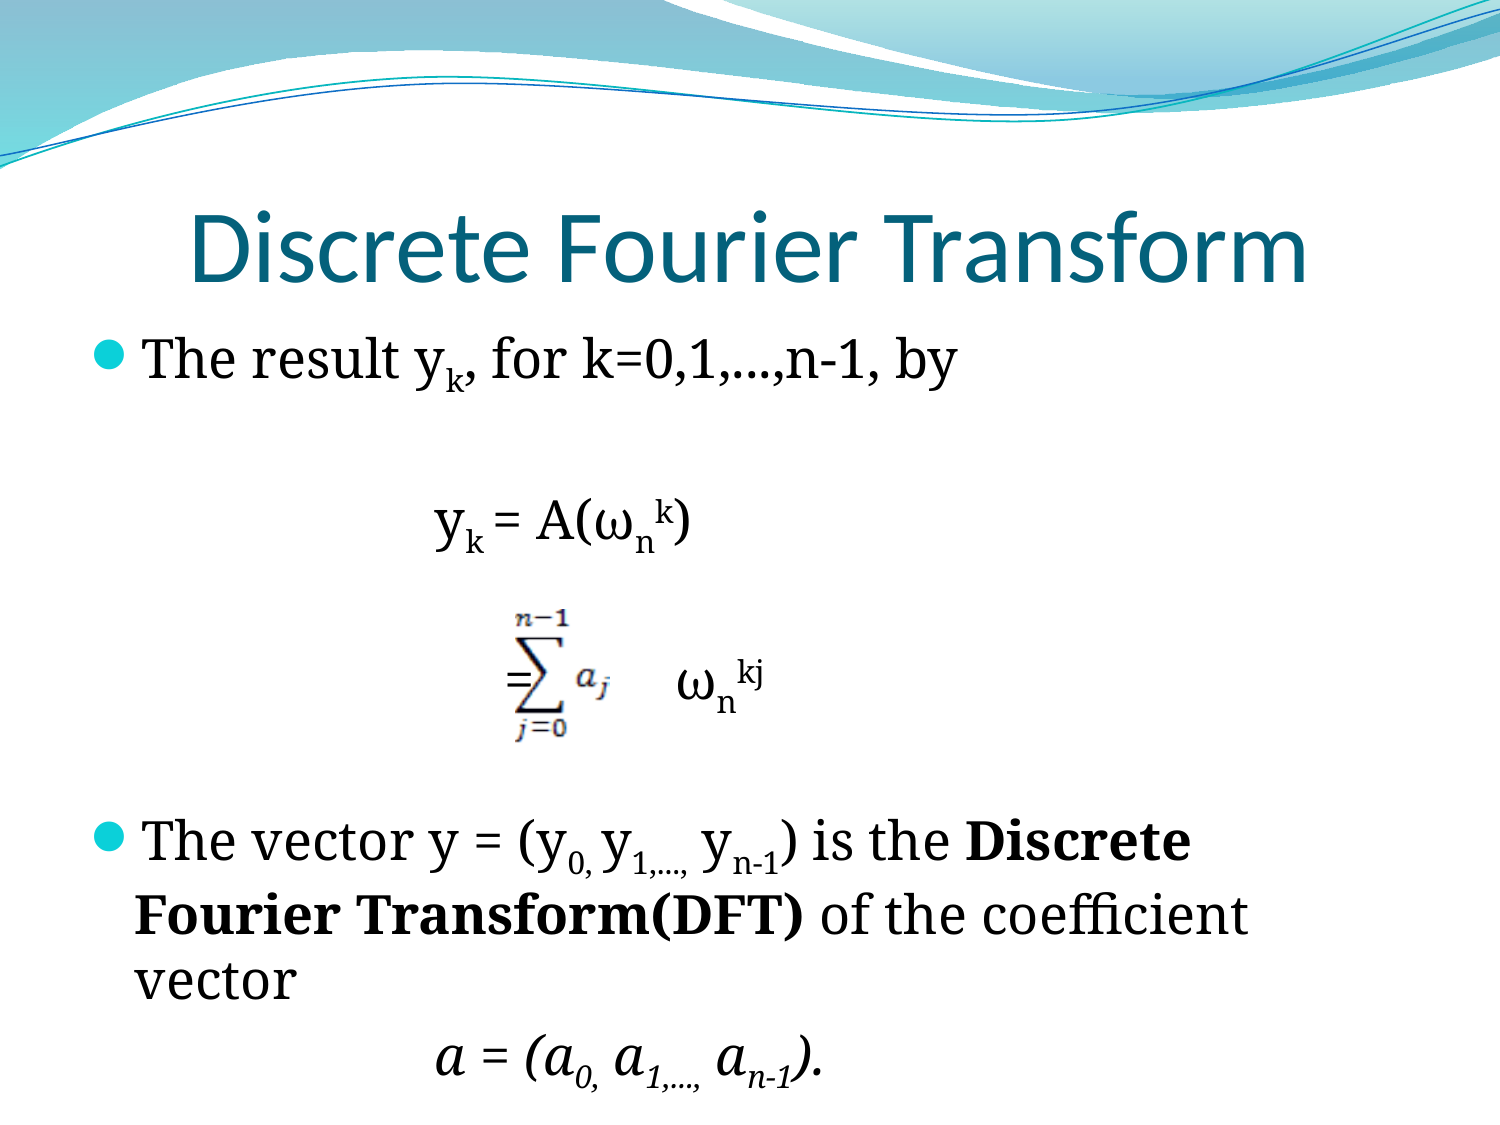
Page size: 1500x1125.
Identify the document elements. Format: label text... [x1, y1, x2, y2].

list The result yk, for k=0,1,...,n-1, by yk = A(ωnk) = ωnkj The vector y = (y0, y1,..., yn-1) is the Discrete Fourier Transform(DFT) of the coefficient vector a = (a0, a1,..., an-1). [75, 317, 1425, 1038]
picture [515, 609, 610, 751]
title Discrete Fourier Transform [75, 115, 1425, 303]
